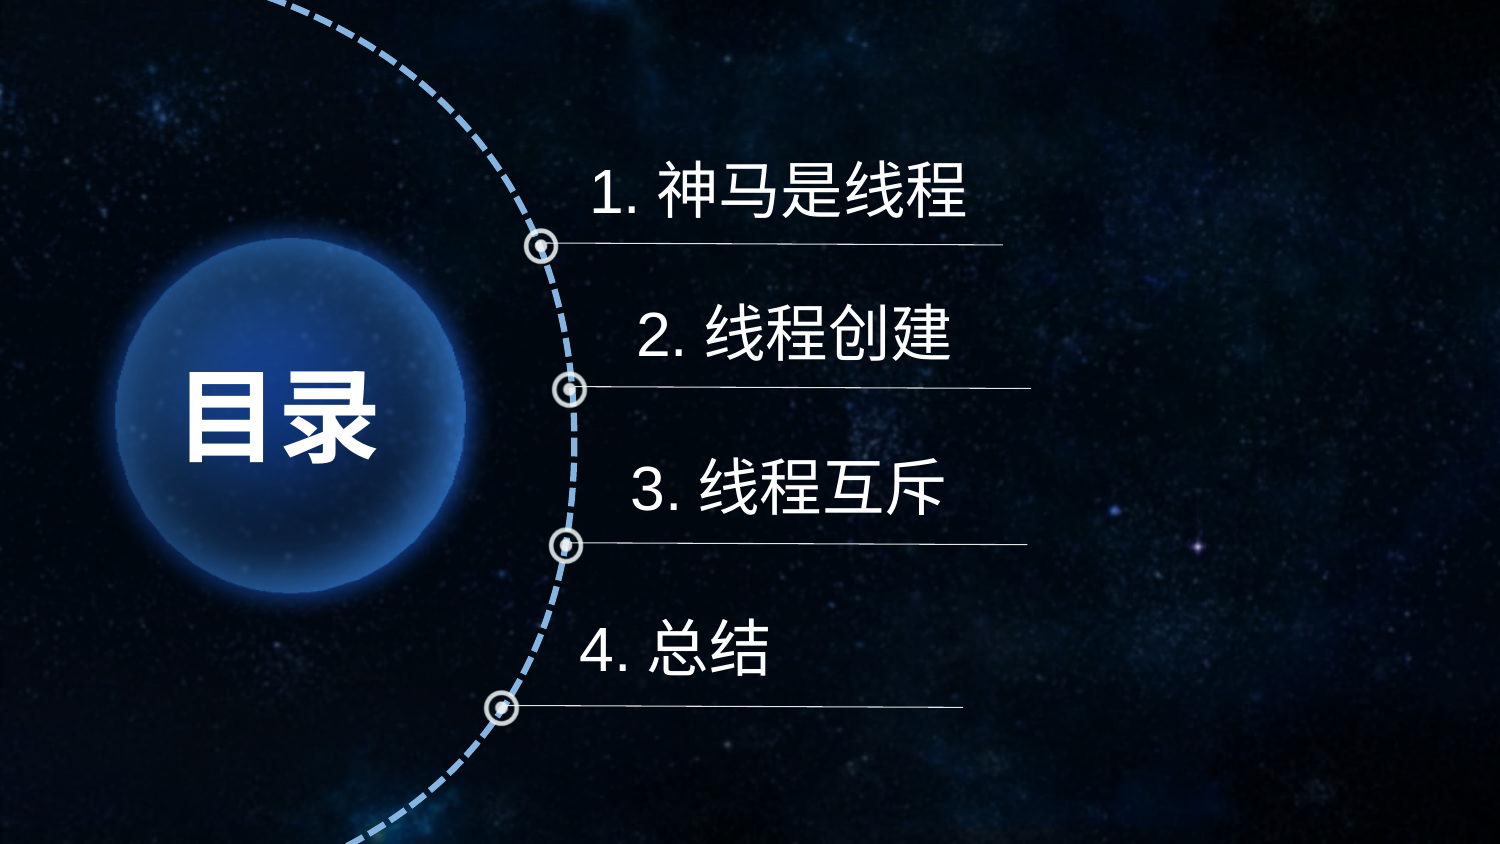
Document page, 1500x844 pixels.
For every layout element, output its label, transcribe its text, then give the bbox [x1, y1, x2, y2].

picture [0, 0, 1500, 844]
text_box 1.神马是线程 [650, 143, 1292, 233]
text_box [91, 779, 445, 844]
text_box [517, 221, 1003, 269]
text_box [545, 364, 1032, 413]
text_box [542, 520, 1028, 569]
text_box 4.总结 [650, 601, 1282, 692]
text_box 3.线程互斥 [650, 440, 1333, 531]
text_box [477, 683, 963, 732]
text_box 2.线程创建 [650, 286, 1339, 377]
text_box [100, 0, 445, 103]
